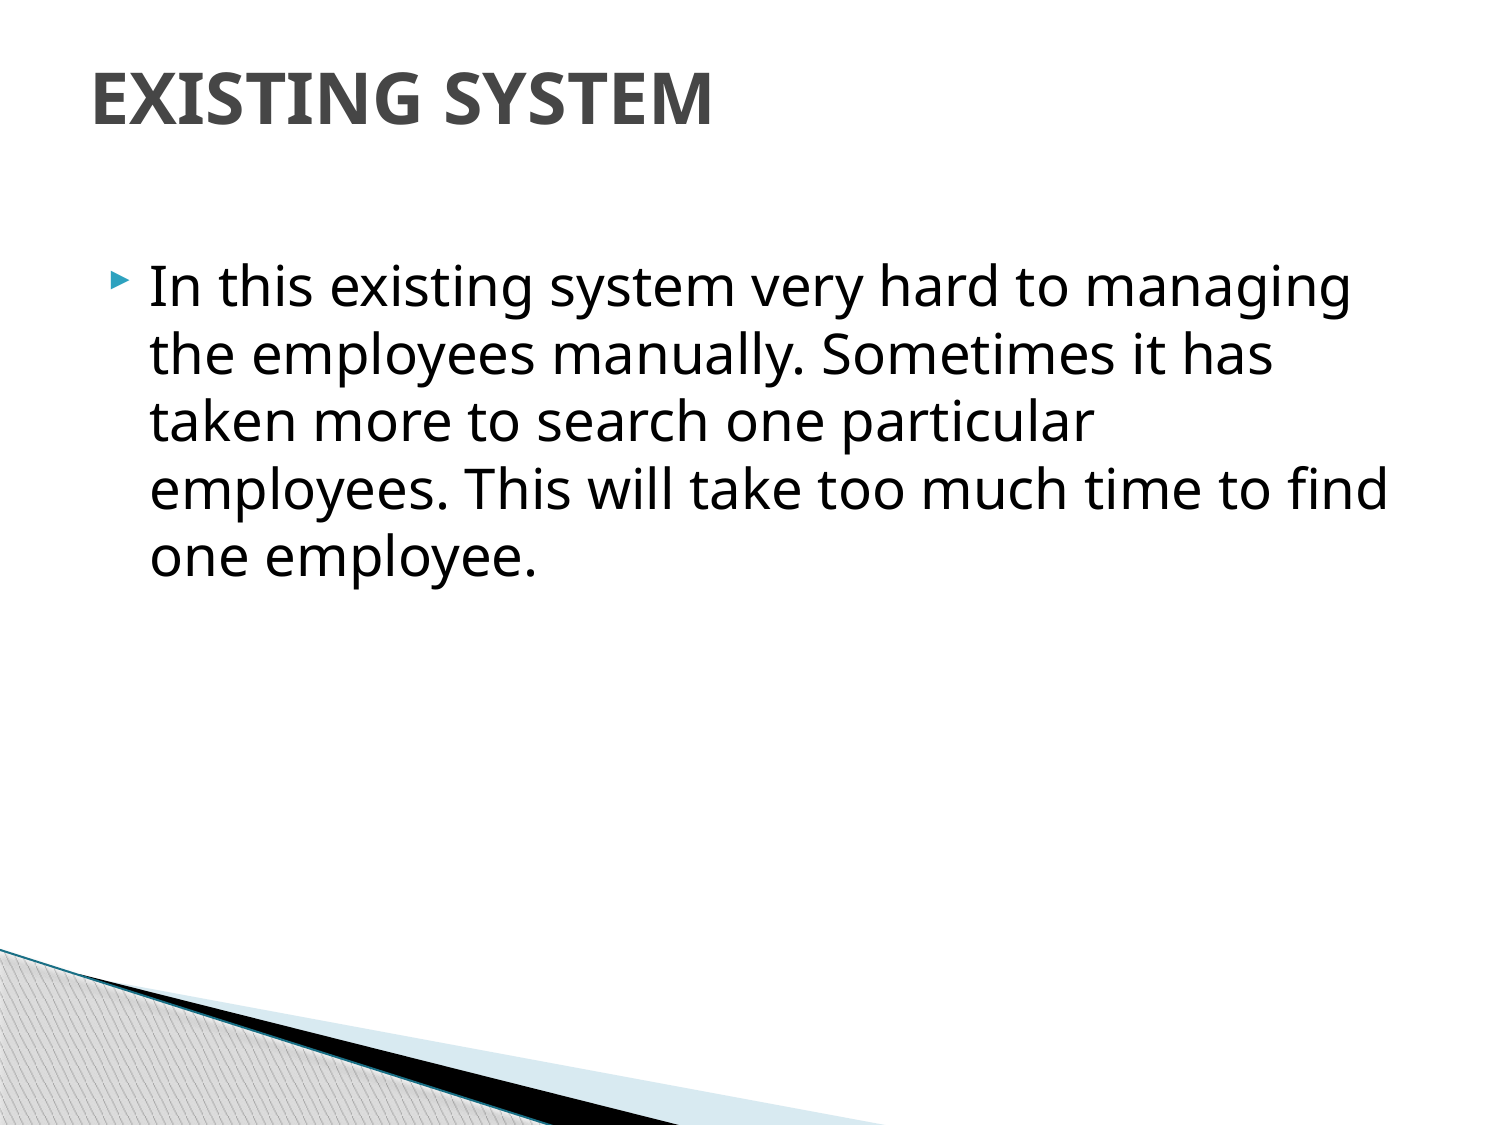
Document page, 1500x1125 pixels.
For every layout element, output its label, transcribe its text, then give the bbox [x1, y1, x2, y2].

title EXISTING SYSTEM [75, 45, 1425, 233]
list In this existing system very hard to managing the employees manually. Sometimes it has taken more to search one particular employees. This will take too much time to find one employee. [75, 243, 1425, 986]
